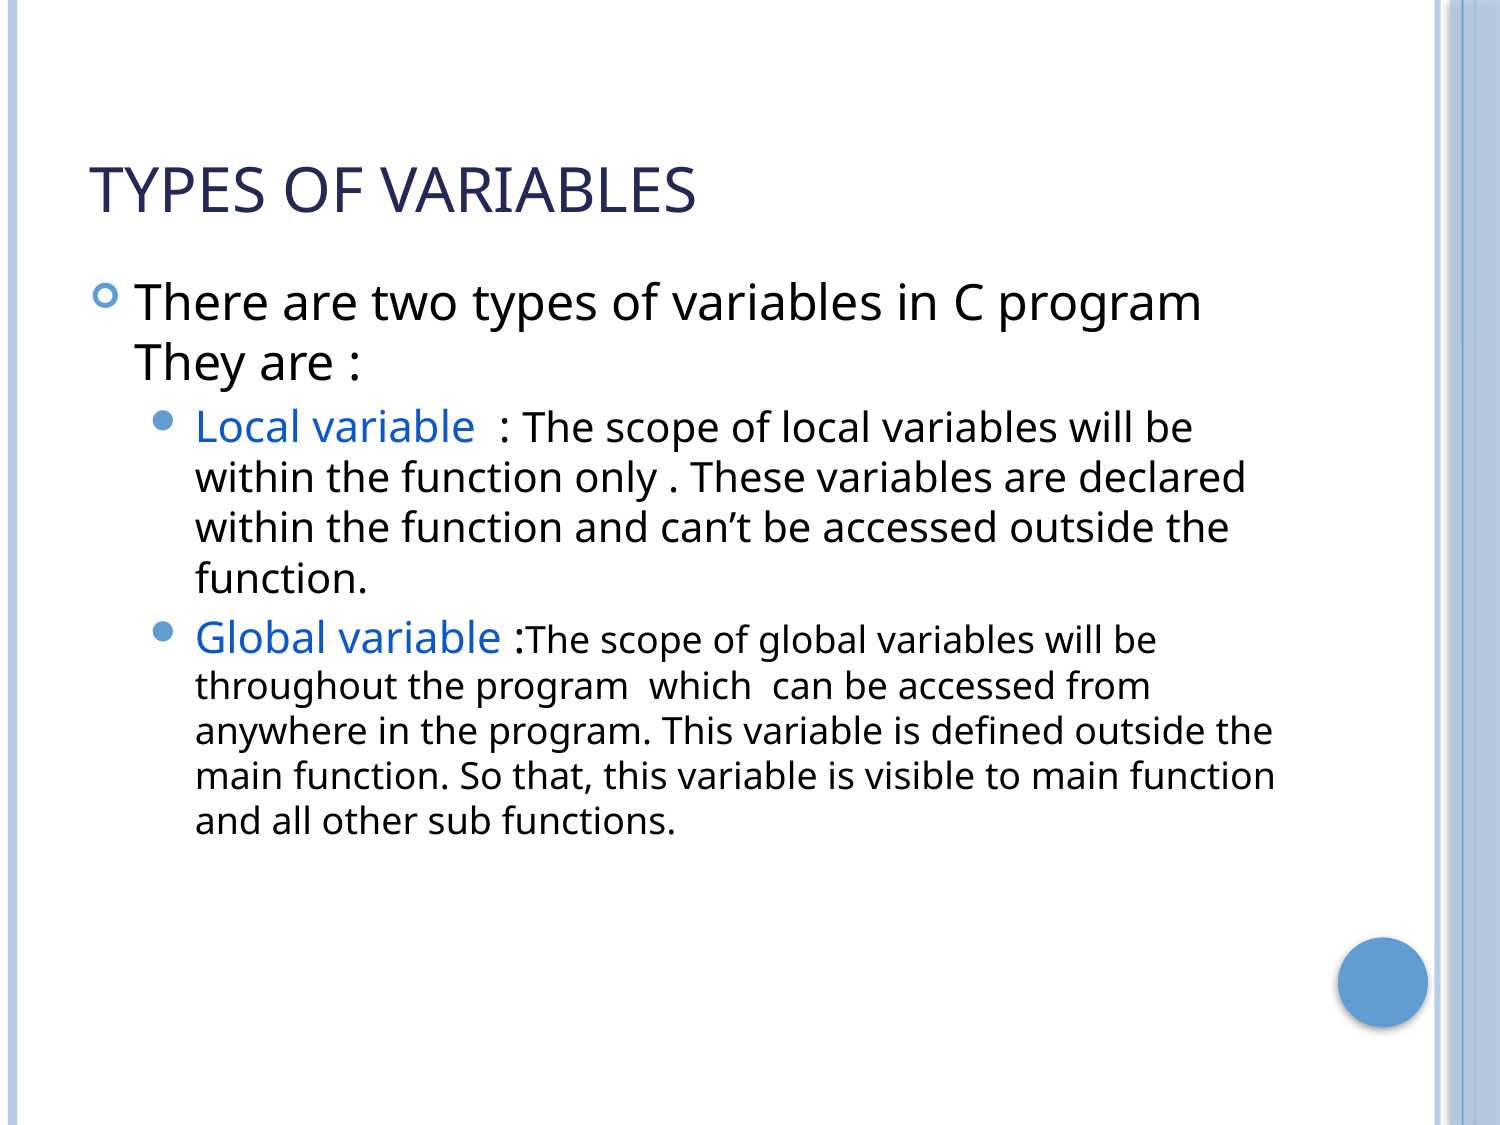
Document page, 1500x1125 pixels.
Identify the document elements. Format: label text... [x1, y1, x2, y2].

title Types of variables [75, 45, 1300, 233]
list There are two types of variables in C program They are : Local variable : The scope of local variables will be within the function only . These variables are declared within the function and can’t be accessed outside the function. Global variable :The scope of global variables will be throughout the program which can be accessed from anywhere in the program. This variable is defined outside the main function. So that, this variable is visible to main function and all other sub functions. [75, 262, 1300, 1062]
